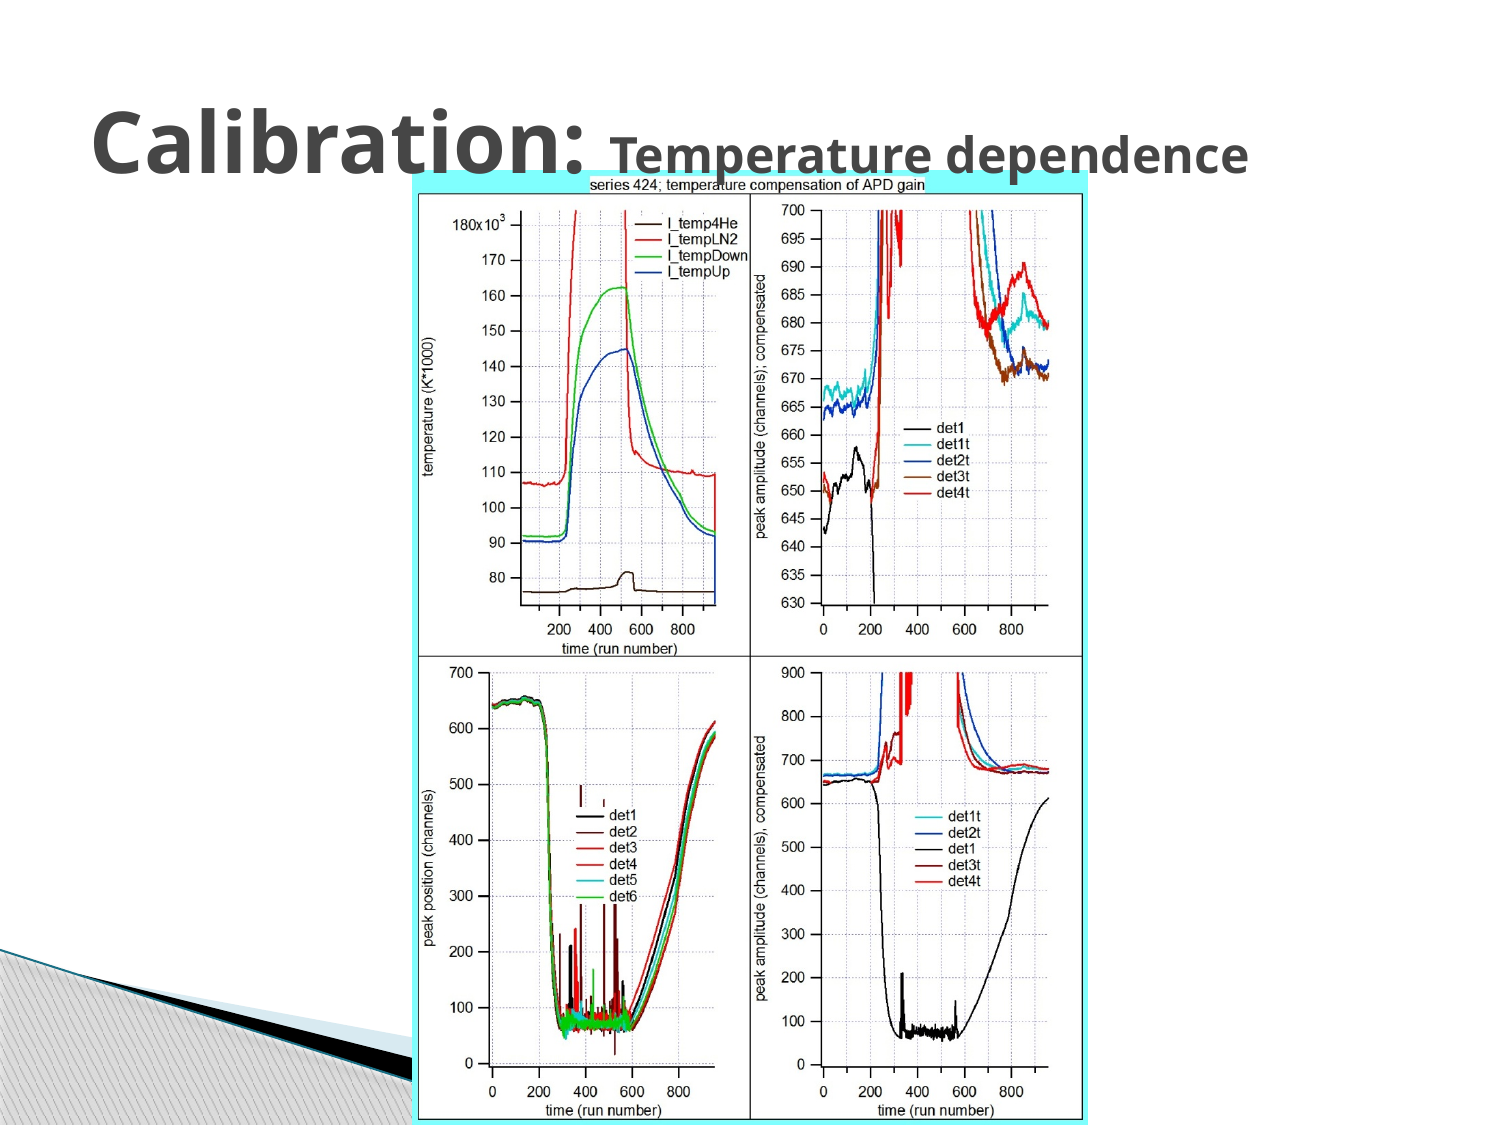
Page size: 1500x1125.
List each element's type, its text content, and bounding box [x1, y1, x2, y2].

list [412, 170, 1088, 1125]
title Calibration: Temperature dependence [75, 45, 1425, 233]
